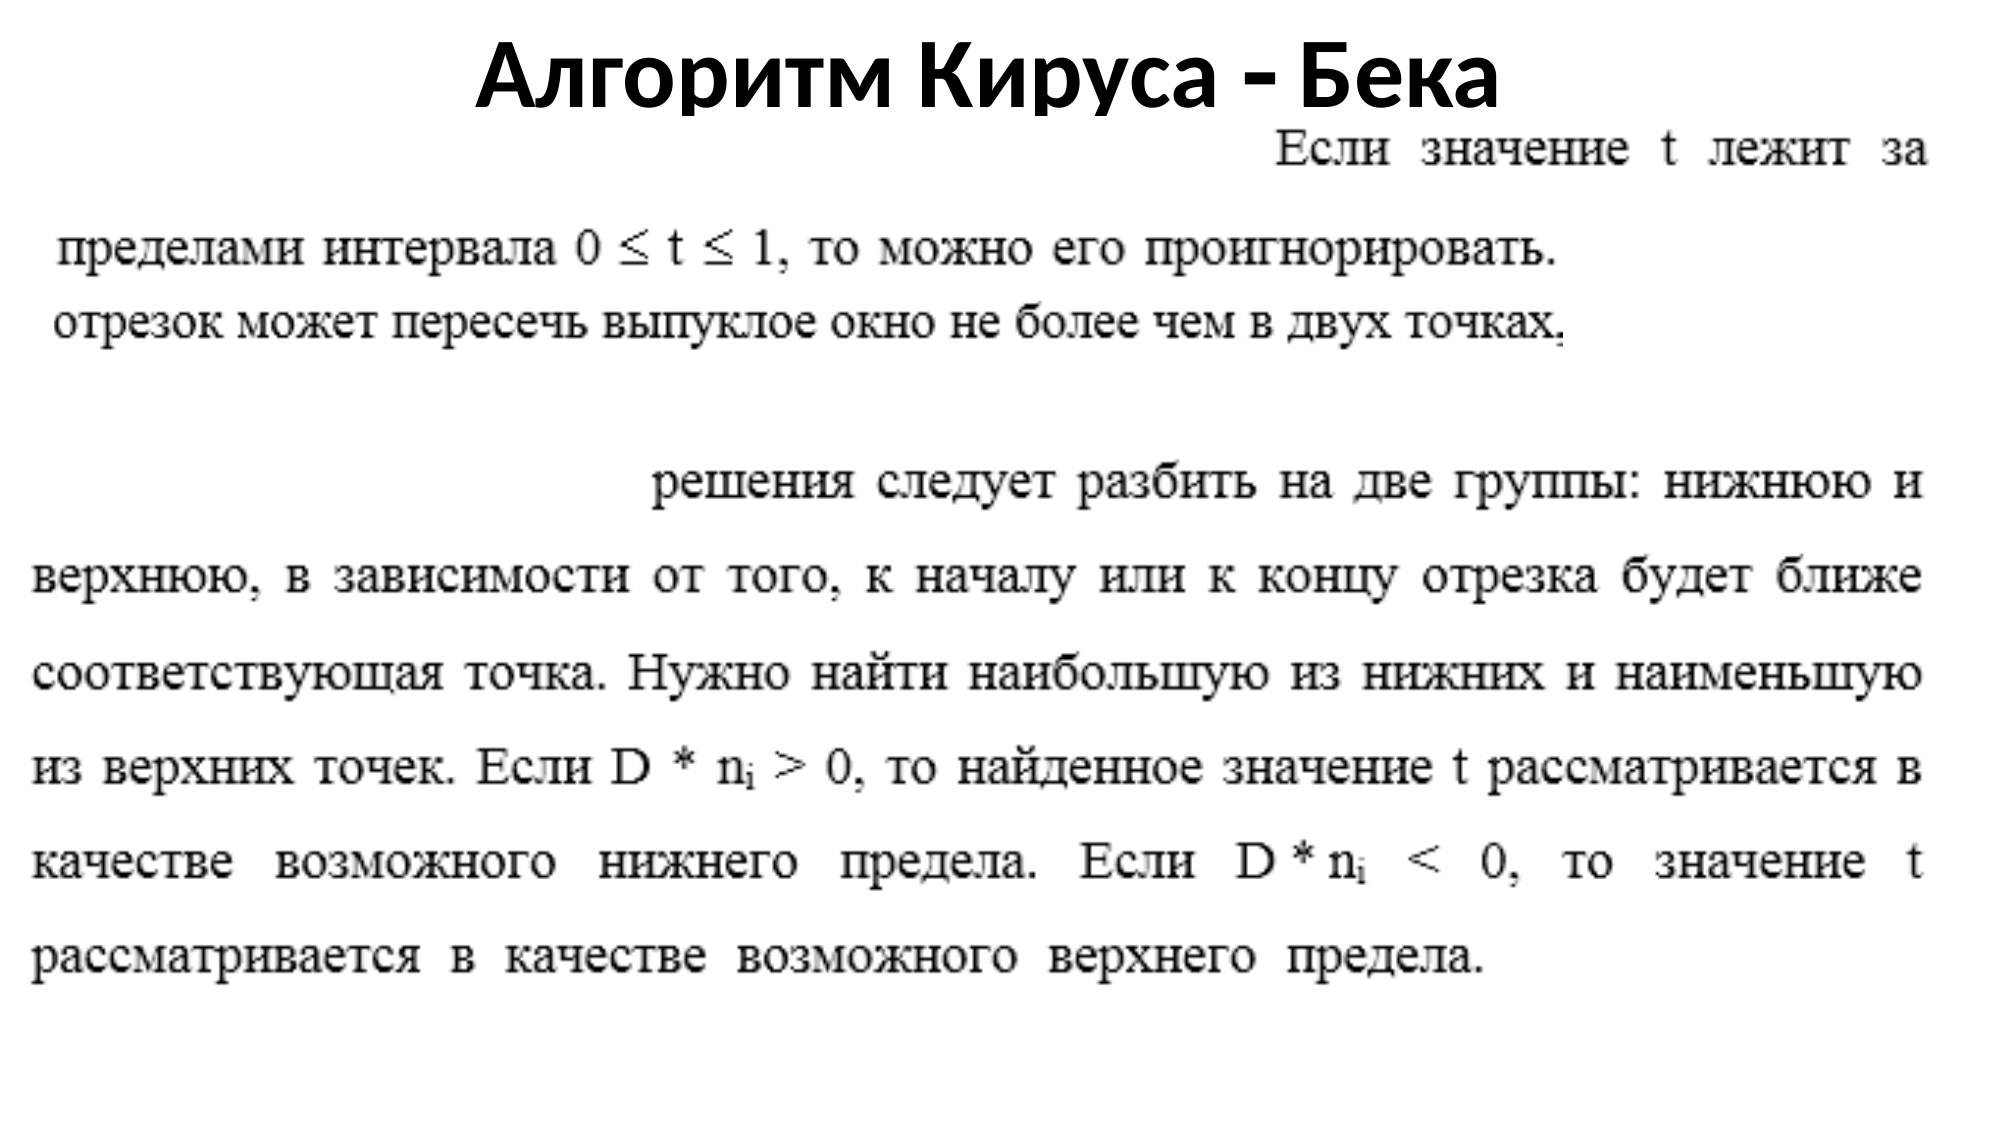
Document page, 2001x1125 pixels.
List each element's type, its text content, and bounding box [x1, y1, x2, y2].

picture [46, 116, 1959, 367]
text_box Алгоритм Кируса  Бека [0, 0, 2000, 135]
picture [0, 434, 1963, 991]
